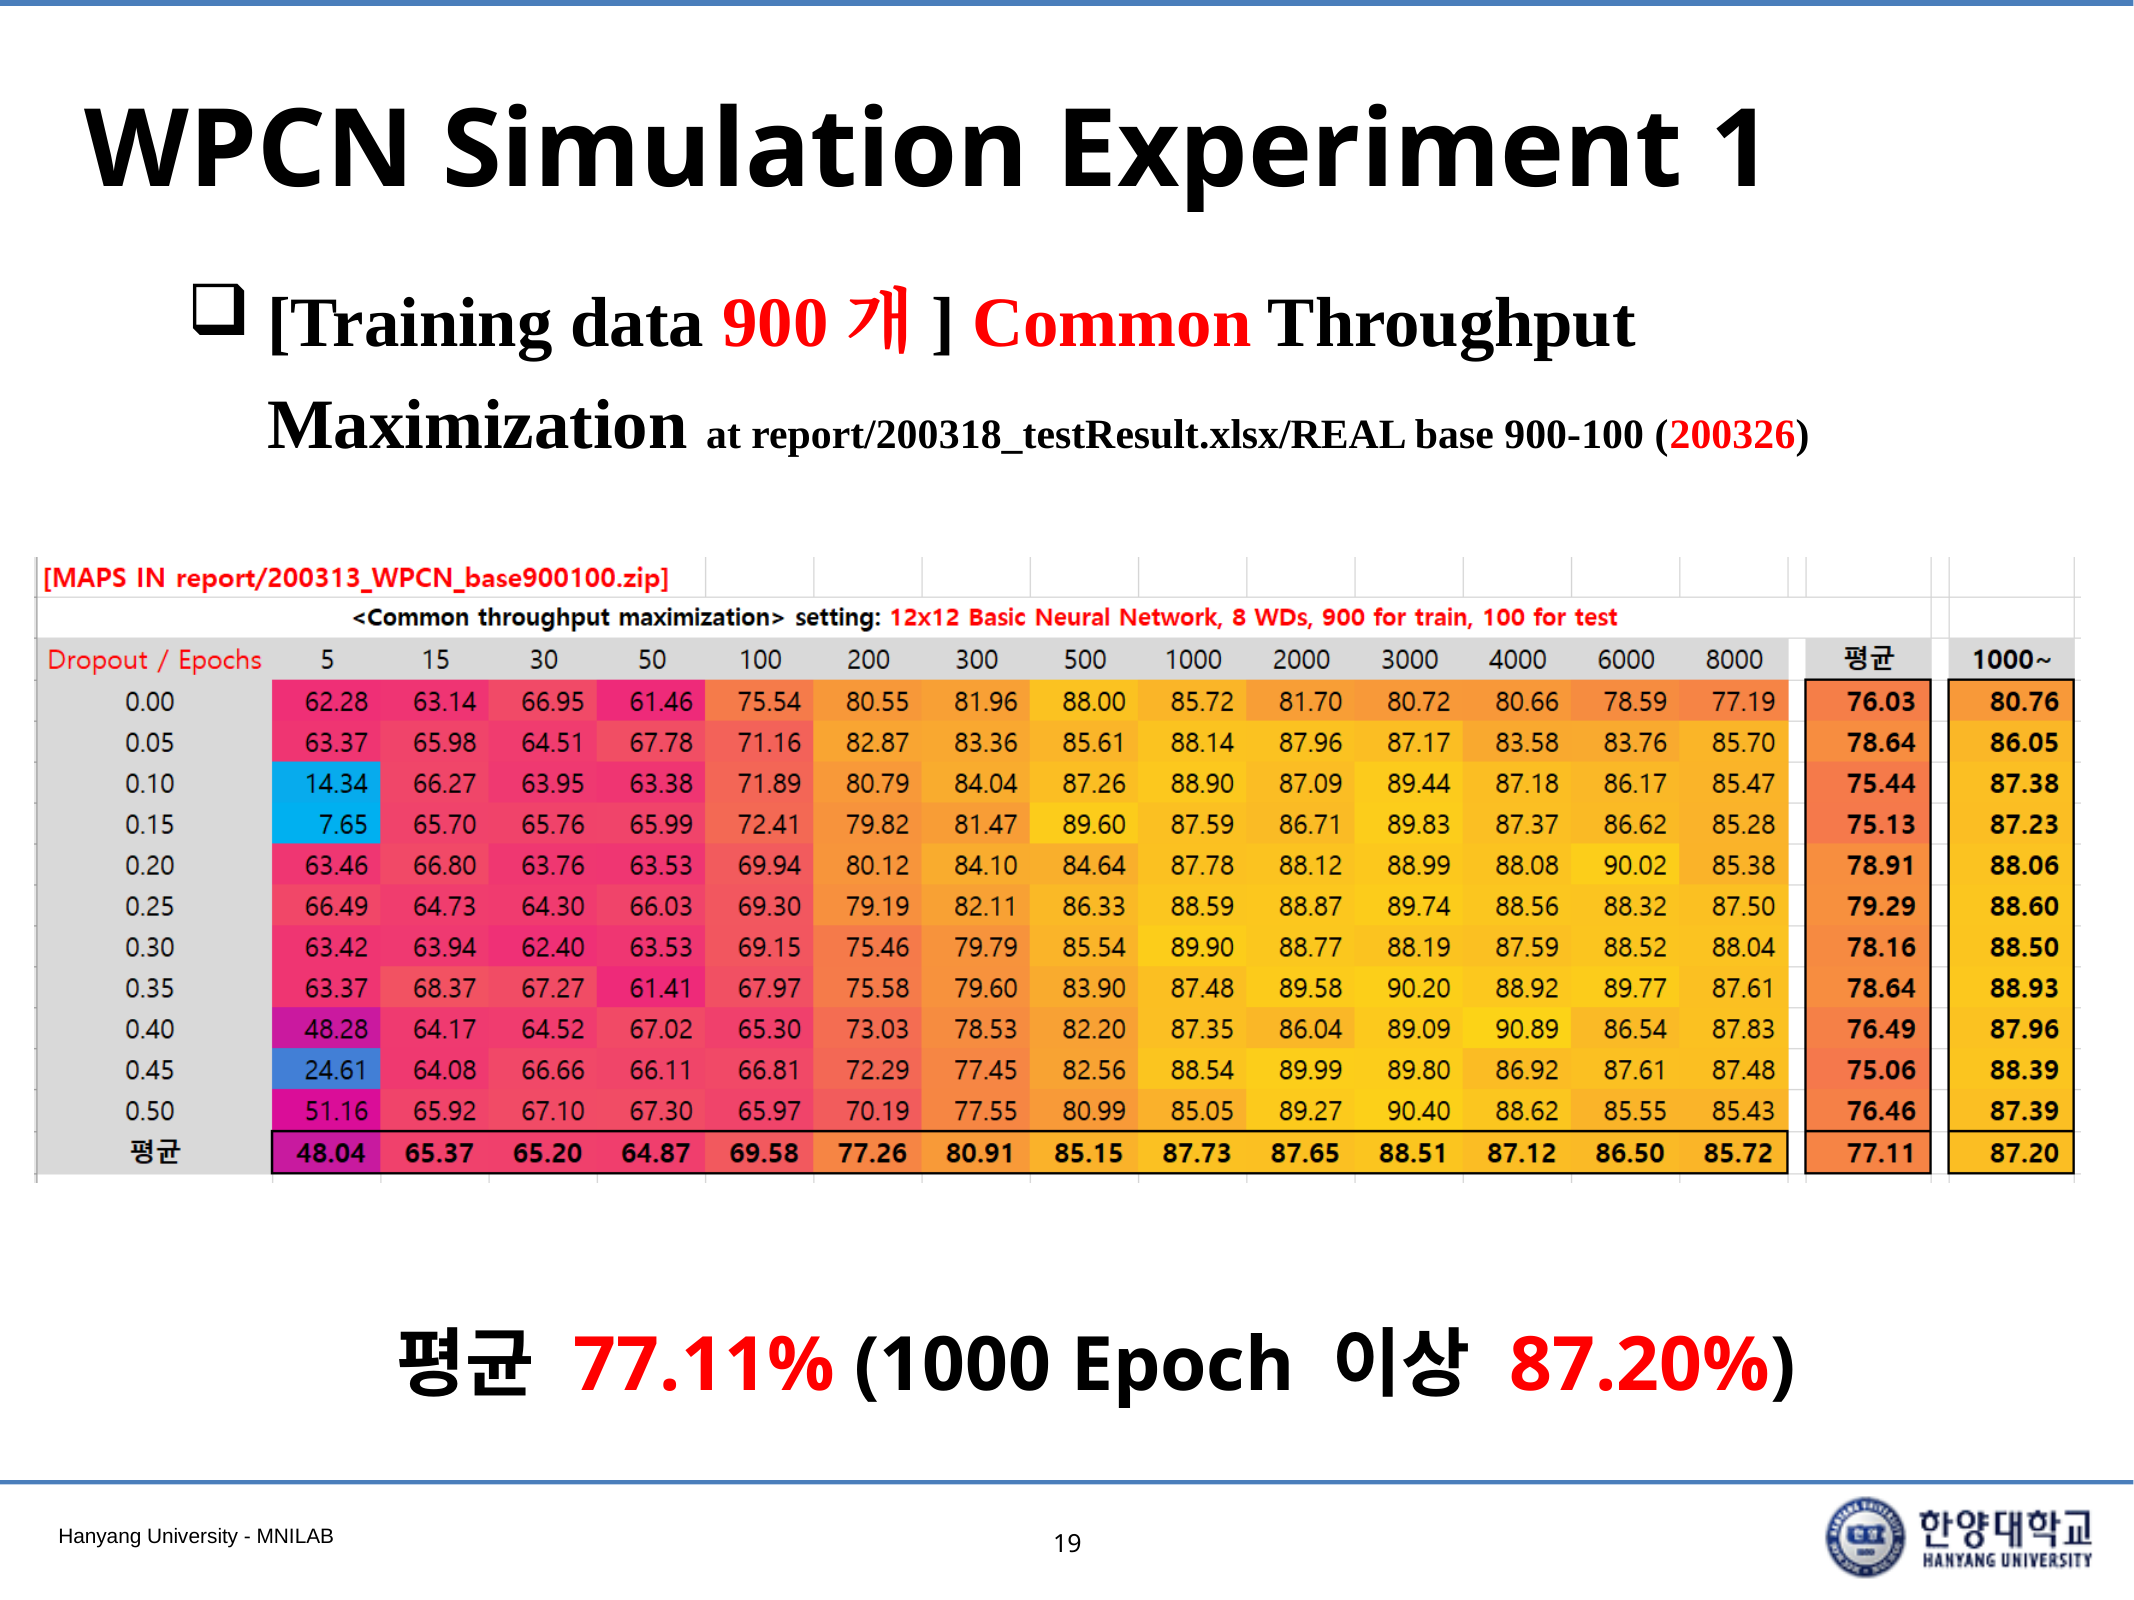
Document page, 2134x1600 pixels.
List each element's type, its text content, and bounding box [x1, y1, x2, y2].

list [Training data 900개] Common Throughput Maximization at report/200318_testResult.xlsx/REAL base 900-100 (200326) [179, 250, 2081, 557]
slide_number 19 [1037, 1518, 1098, 1567]
title WPCN Simulation Experiment 1 [75, 41, 2058, 245]
picture [33, 557, 2081, 1184]
text_box 평균 77.11% (1000 Epoch 이상 87.20%) [388, 1307, 1805, 1414]
picture [1797, 1495, 2128, 1581]
